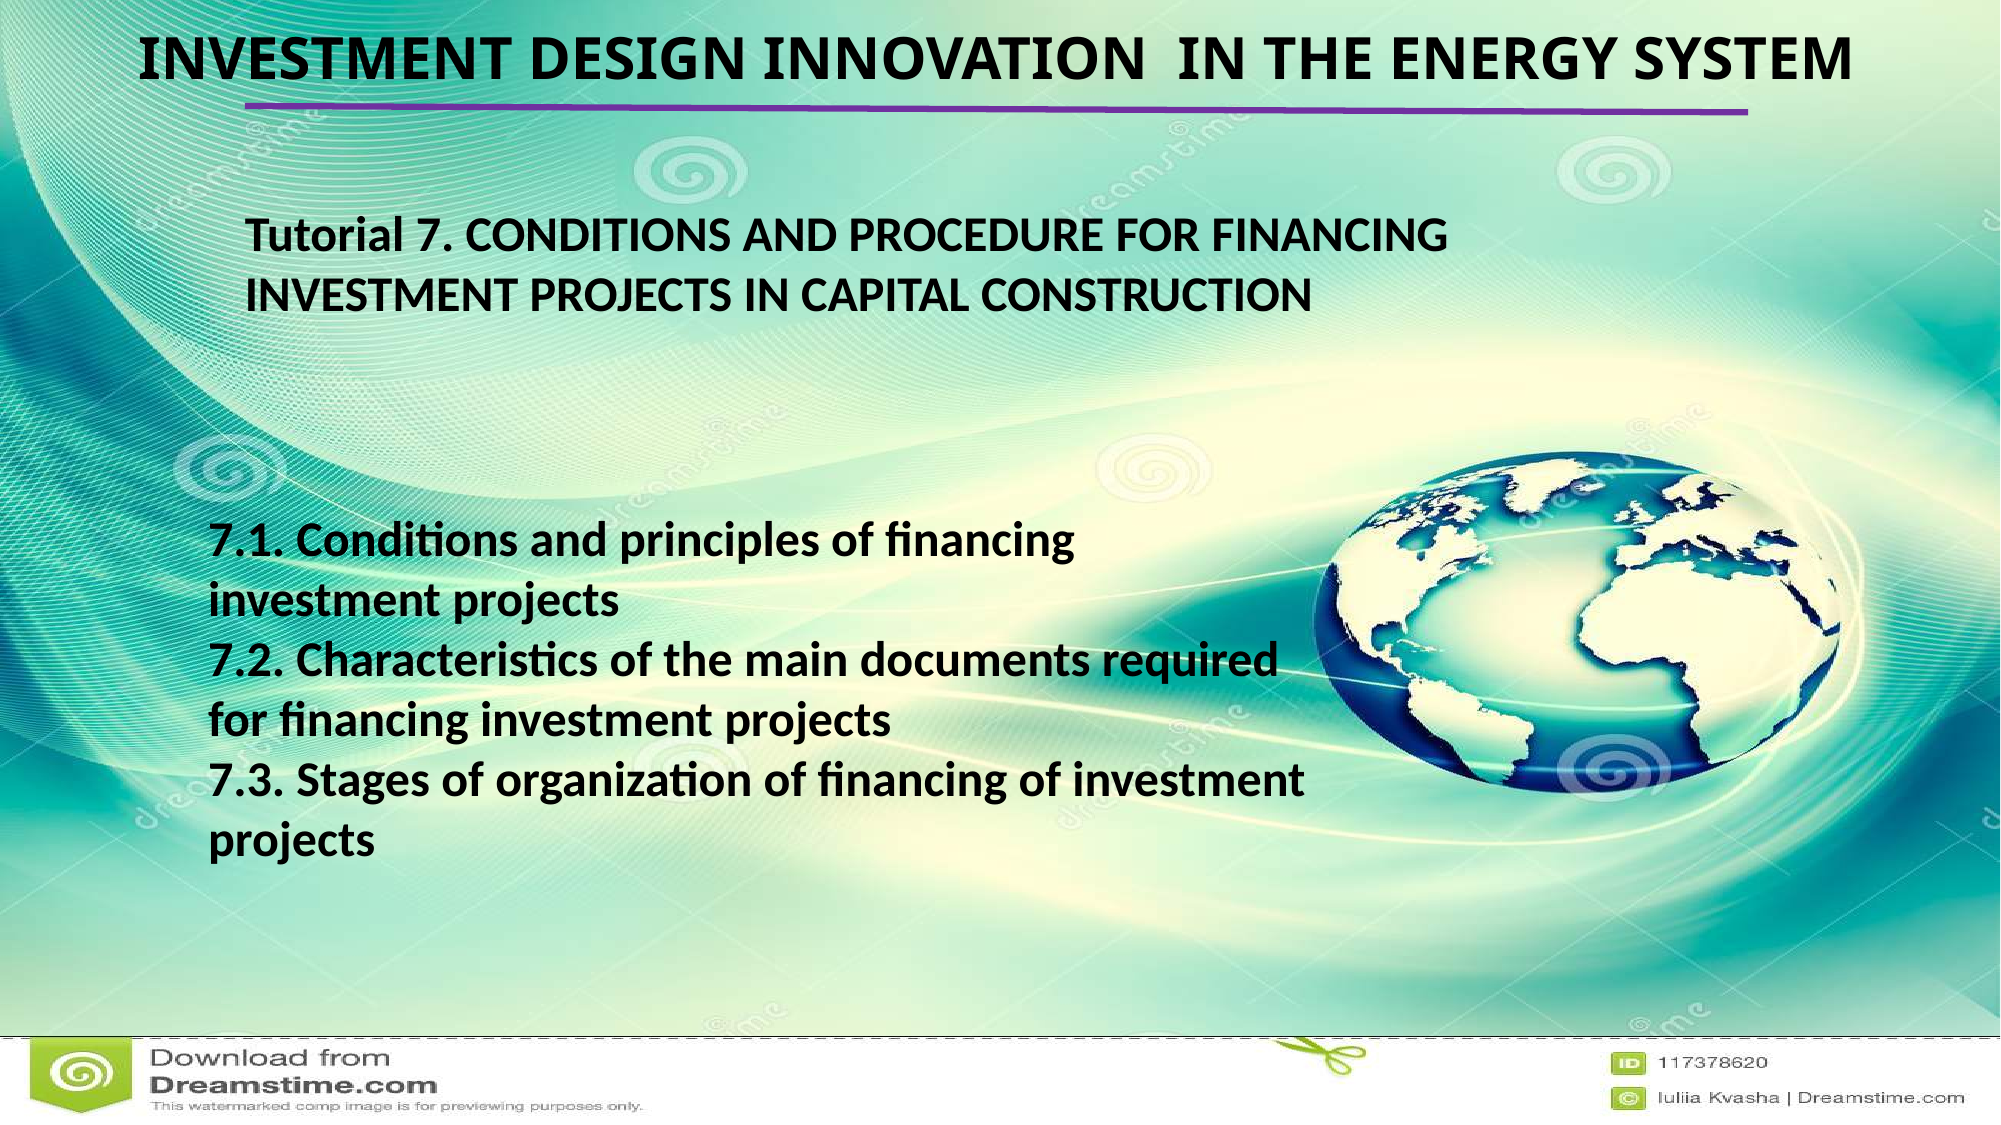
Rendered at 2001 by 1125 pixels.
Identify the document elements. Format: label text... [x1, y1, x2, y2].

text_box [244, 105, 1749, 113]
text_box Tutorial 7. CONDITIONS AND PROCEDURE FOR FINANCING INVESTMENT PROJECTS IN CAPITAL CONSTRUCTION [229, 194, 1639, 330]
title INVESTMENT DESIGN INNOVATION IN THE ENERGY SYSTEM [39, 11, 1954, 100]
text_box 7.1. Conditions and principles of financing investment projects 7.2. Characteristics of the main documents required for financing investment projects 7.3. Stages of organization of financing of investment projects [193, 499, 1331, 875]
picture [0, 0, 2001, 1125]
picture [1995, 734, 2001, 748]
